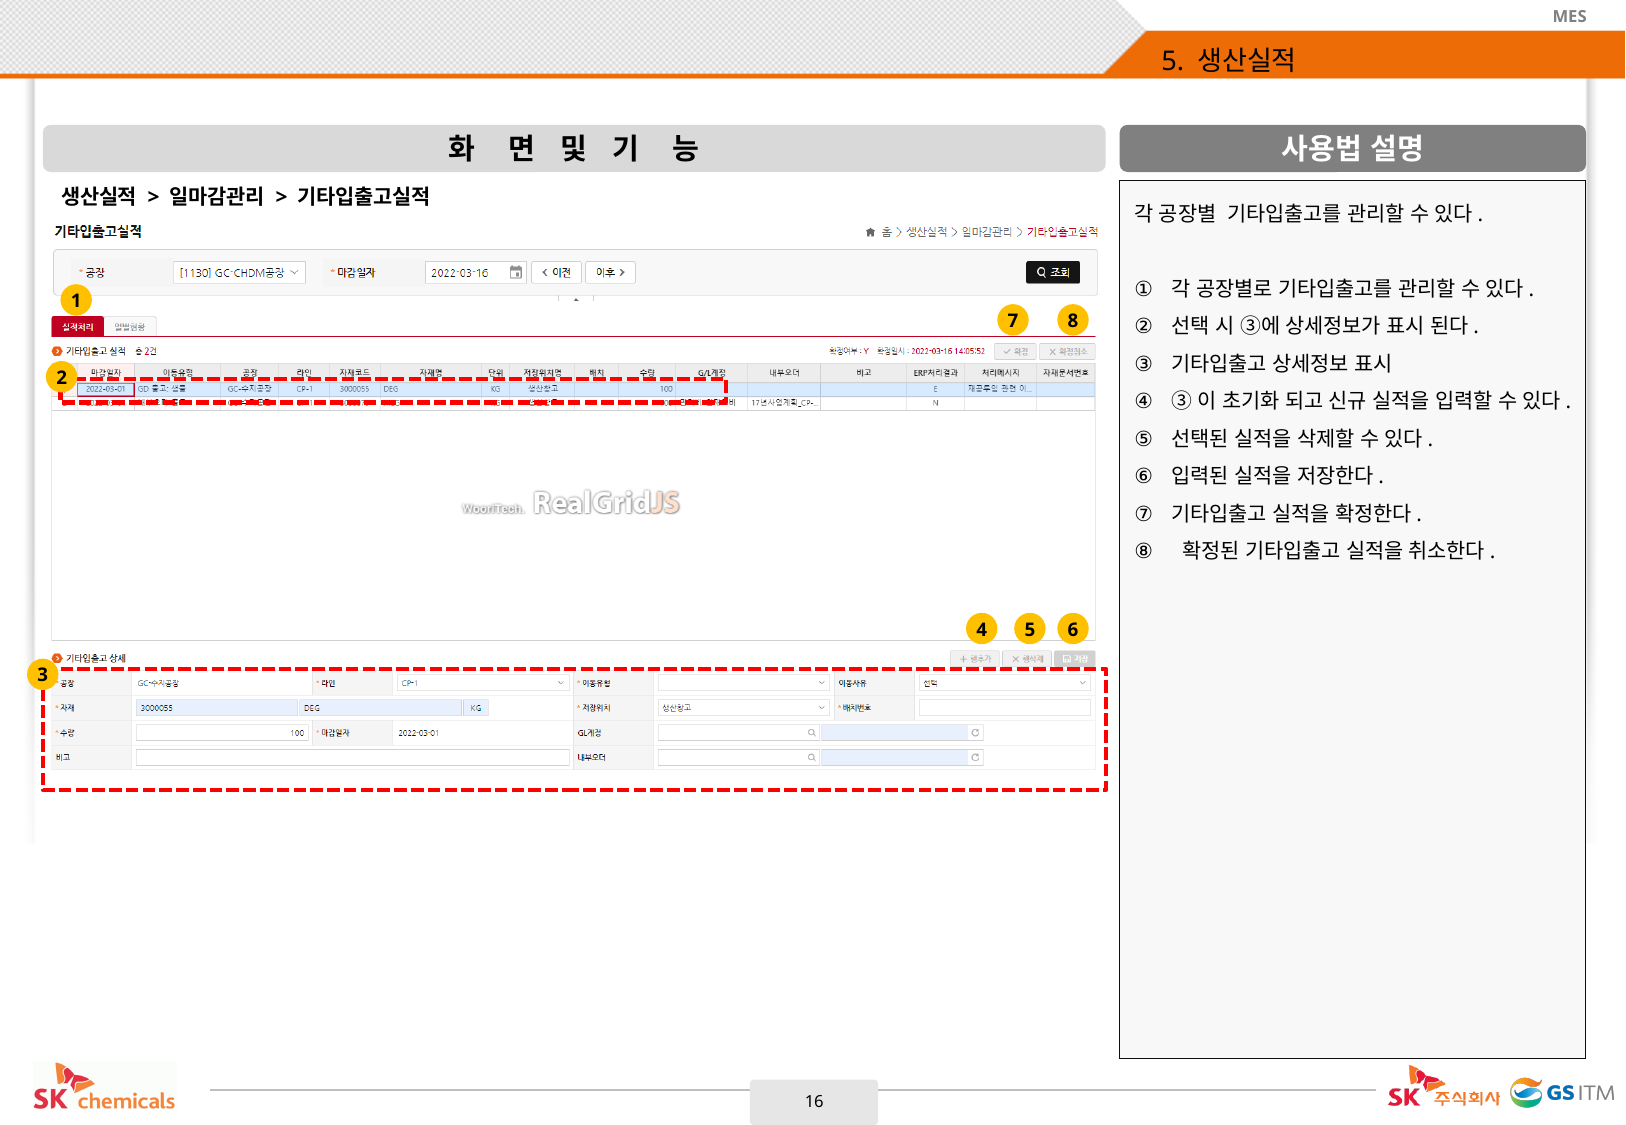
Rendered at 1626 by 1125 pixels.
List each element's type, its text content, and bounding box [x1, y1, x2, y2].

text_box [41, 779, 1108, 792]
picture [0, 0, 1625, 1125]
title 5. 생산실적 [1146, 28, 1625, 92]
text_box 각 공장별 기타입출고를 관리할 수 있다. 각 공장별로 기타입출고를 관리할 수 있다. 선택 시 ③에 상세정보가 표시 된다. 기타입출고 상세정보 표시 ③이 초기화 되고 신규 실적을 입력할 수 있다. 선택된 실적을 삭제할 수 있다. 입력된 실적을 저장한다. 기타입출고 실적을 확정한다. 확정된 기타입출고 실적을 취소한다. [1119, 180, 1586, 1059]
text_box 생산실적 > 일마감관리 > 기타입출고실적 [46, 176, 446, 217]
text_box 3 [24, 658, 34, 690]
